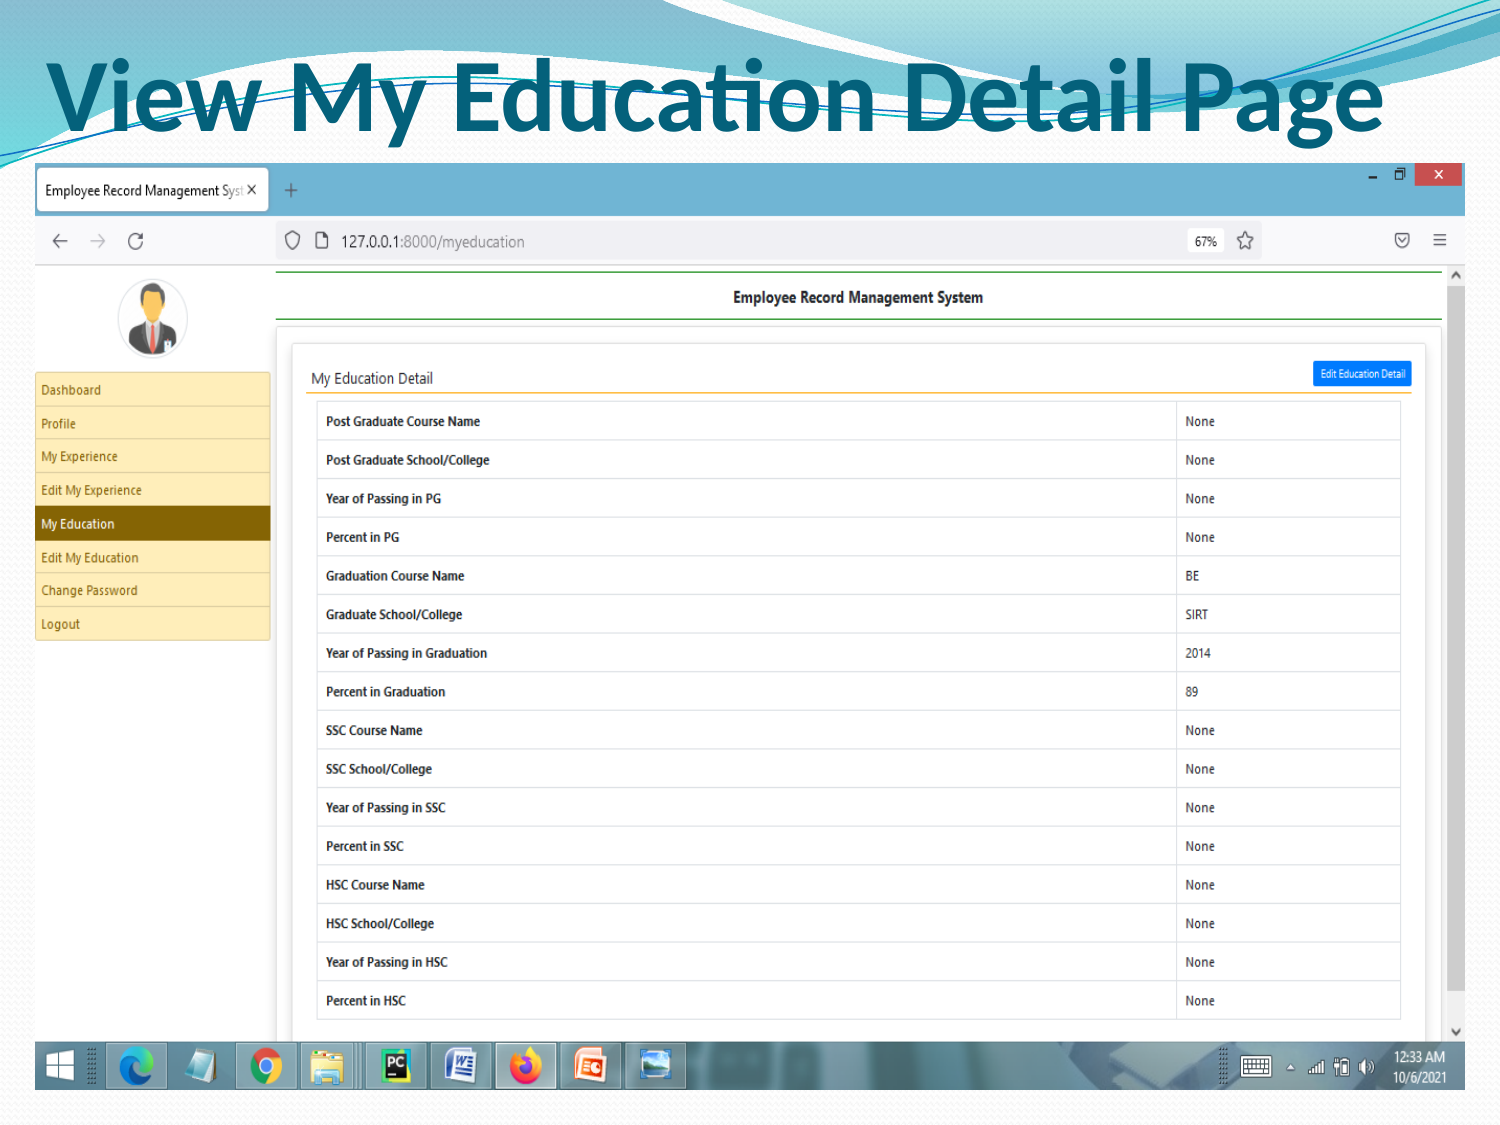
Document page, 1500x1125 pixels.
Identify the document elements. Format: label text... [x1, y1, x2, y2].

picture [34, 163, 1466, 1091]
title View My Education Detail Page [46, 0, 1426, 153]
